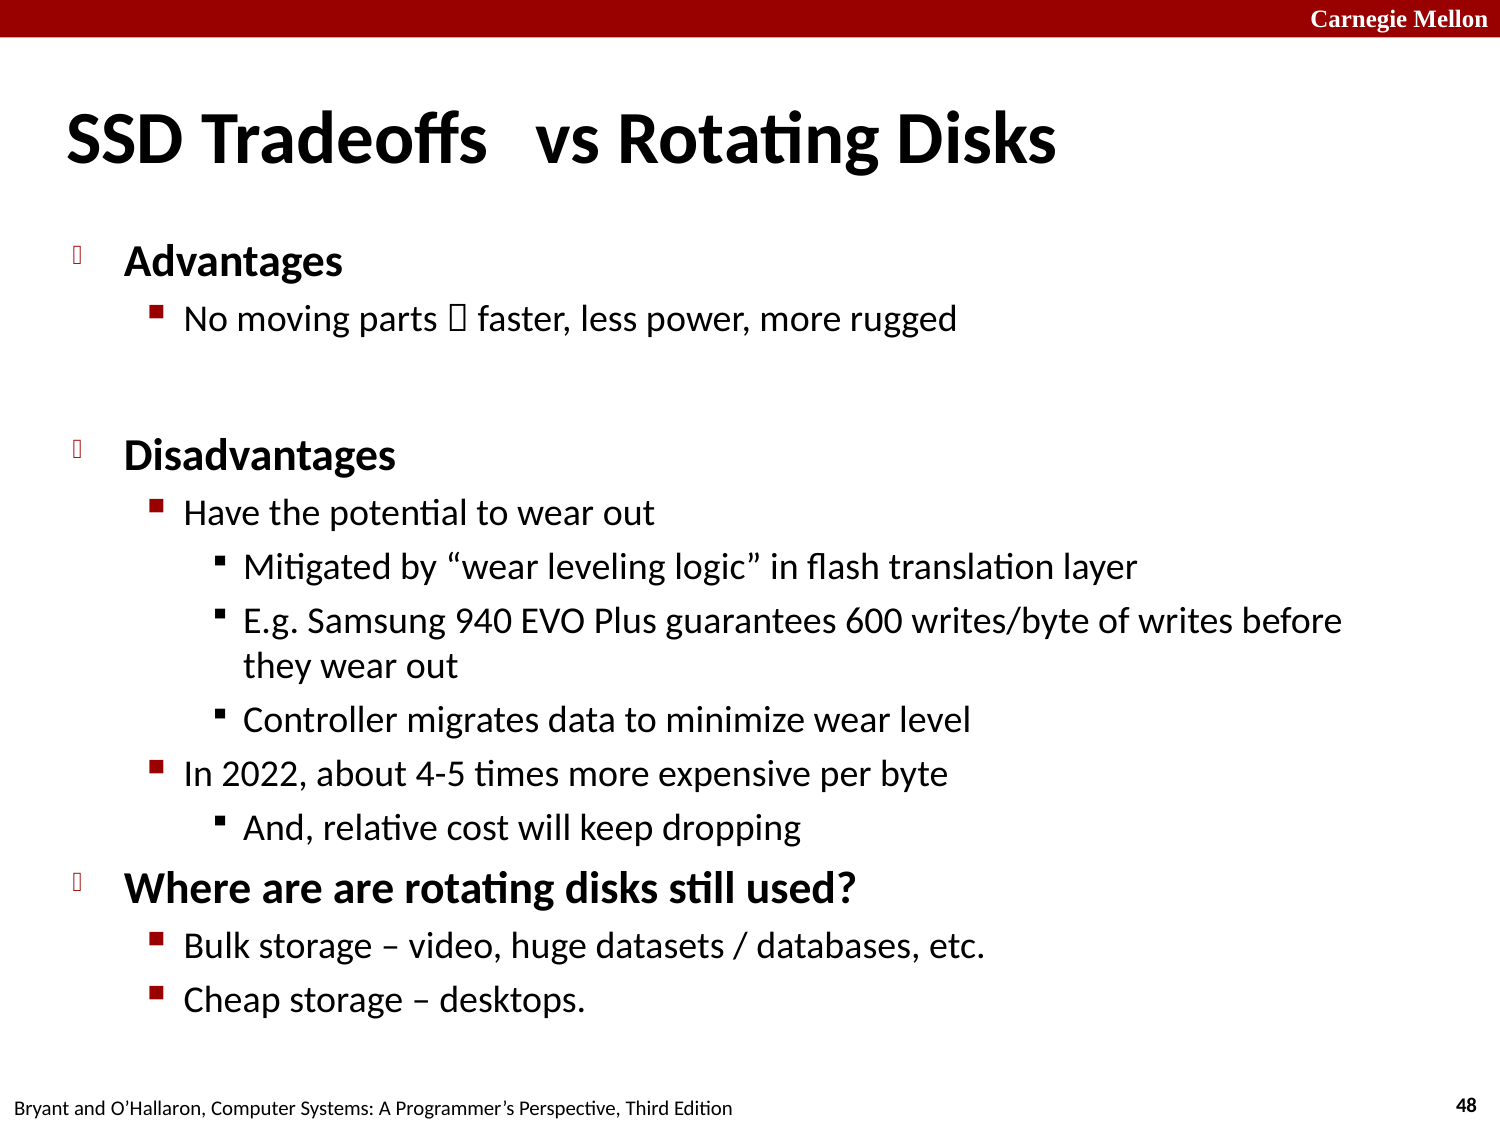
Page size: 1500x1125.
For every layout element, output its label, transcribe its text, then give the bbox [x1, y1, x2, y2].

list Advantages No moving parts  faster, less power, more rugged Disadvantages Have the potential to wear out Mitigated by “wear leveling logic” in flash translation layer E.g. Samsung 940 EVO Plus guarantees 600 writes/byte of writes before they wear out Controller migrates data to minimize wear level In 2022, about 4-5 times more expensive per byte And, relative cost will keep dropping Where are are rotating disks still used? Bulk storage – video, huge datasets / databases, etc. Cheap storage – desktops. [64, 222, 1361, 1040]
slide_number 48 [1448, 1084, 1488, 1123]
title SSD Tradeoffs vs Rotating Disks [58, 70, 1305, 197]
